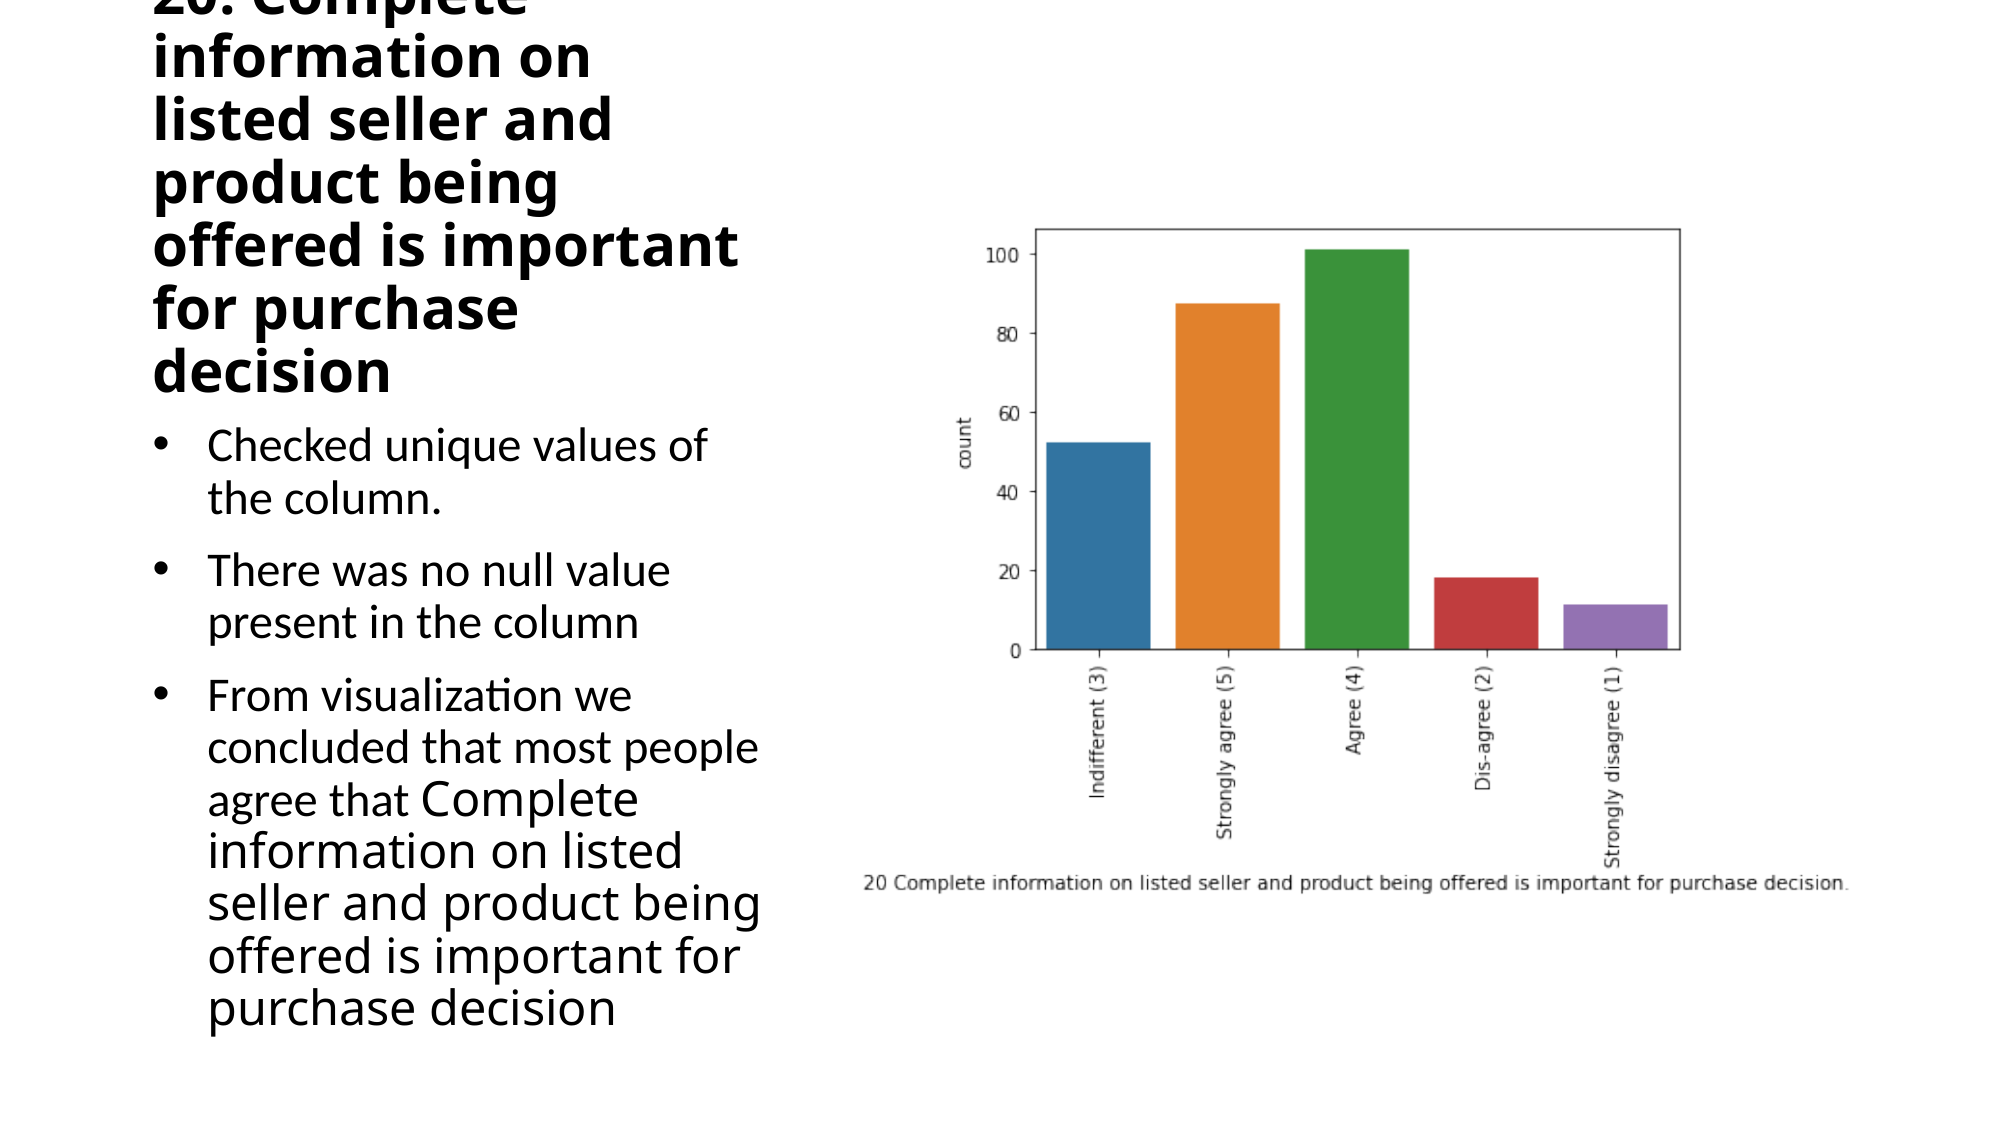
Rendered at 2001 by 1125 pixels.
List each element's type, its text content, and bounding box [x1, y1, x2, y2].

list Checked unique values of the column. There was no null value present in the column From visualization we concluded that most people agree that Complete information on listed seller and product being offered is important for purchase decision [137, 412, 783, 1085]
title 20. Complete information on listed seller and product being offered is important for purchase decision [137, 75, 783, 412]
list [850, 217, 1863, 906]
